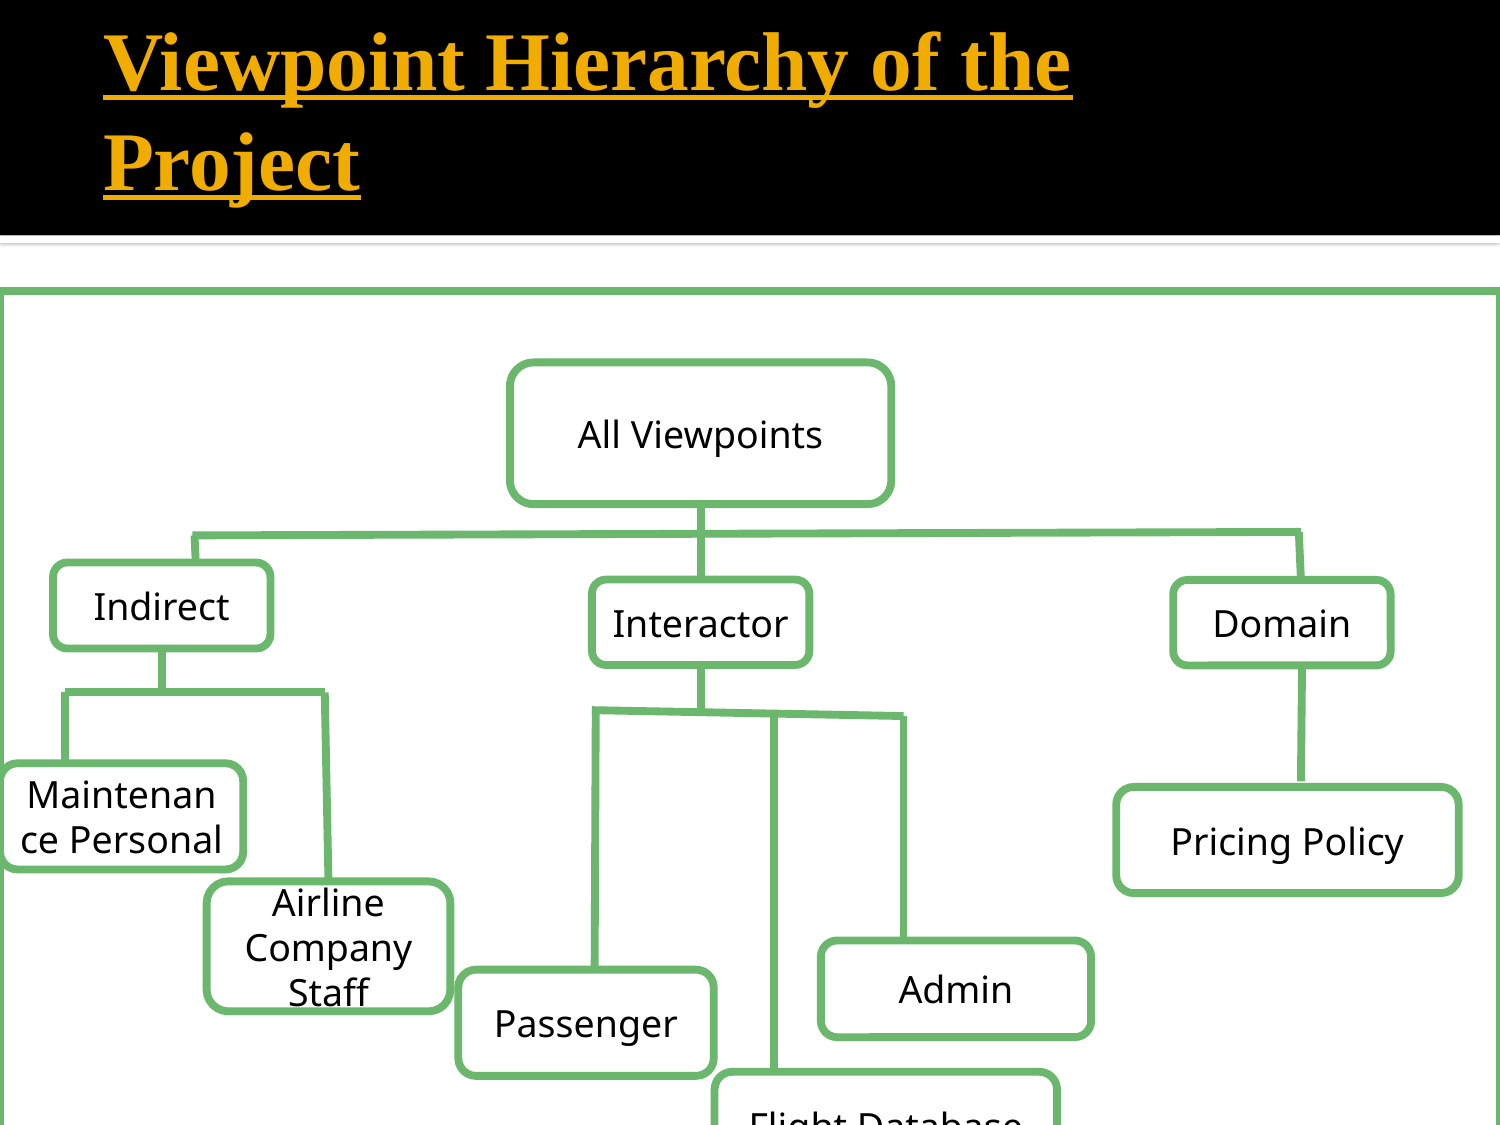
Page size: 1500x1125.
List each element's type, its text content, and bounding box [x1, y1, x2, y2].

text_box Maintenance Personal [0, 759, 248, 874]
text_box Viewpoint Hierarchy of the Project [88, 0, 1341, 215]
text_box Flight Database [710, 1067, 1062, 1125]
text_box Indirect [49, 558, 275, 653]
text_box Pricing Policy [1112, 782, 1463, 898]
text_box Admin [816, 936, 1096, 1042]
text_box Airline Company Staff [202, 877, 455, 1016]
text_box Domain [1169, 575, 1395, 670]
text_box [704, 531, 1298, 536]
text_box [192, 531, 696, 536]
text_box All Viewpoints [506, 358, 896, 509]
text_box Interactor [587, 575, 814, 669]
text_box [591, 710, 904, 717]
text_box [324, 692, 329, 882]
list [0, 287, 1500, 1125]
text_box Passenger [454, 965, 718, 1080]
